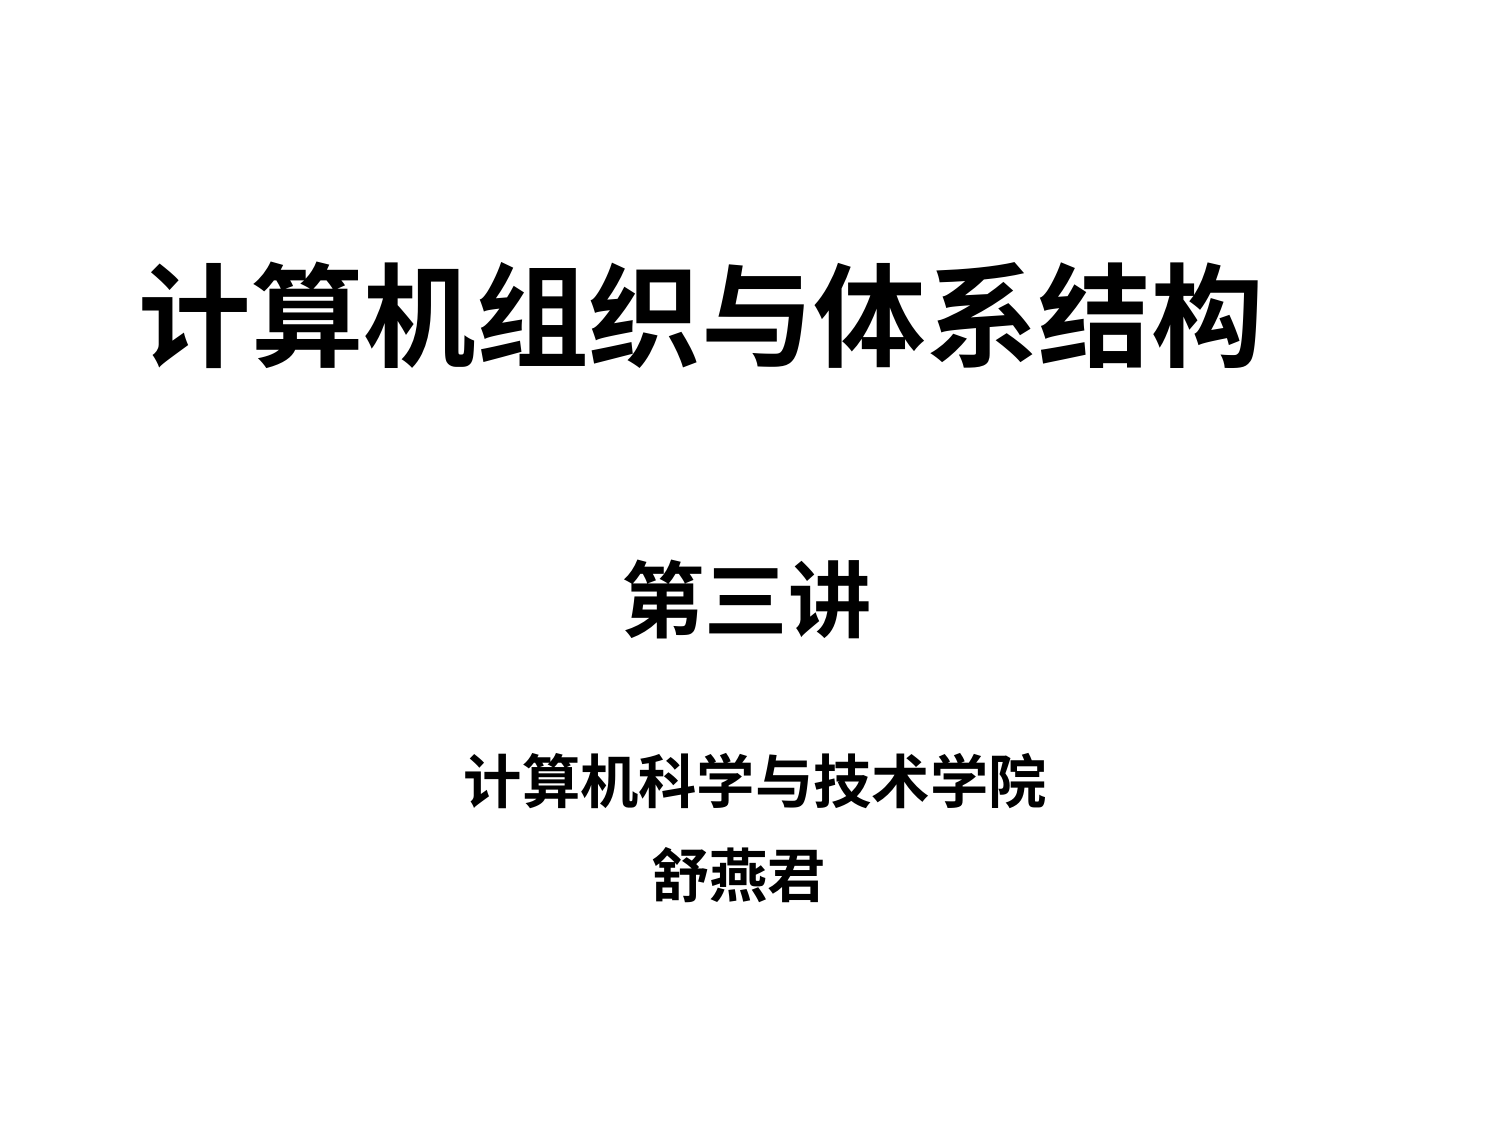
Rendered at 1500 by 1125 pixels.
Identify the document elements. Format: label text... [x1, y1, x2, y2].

text_box 第三讲 [281, 503, 1212, 692]
text_box 计算机科学与技术学院 [421, 738, 1137, 823]
text_box 舒燕君 [609, 832, 1094, 917]
title 计算机组织与体系结构 [123, 220, 1388, 408]
